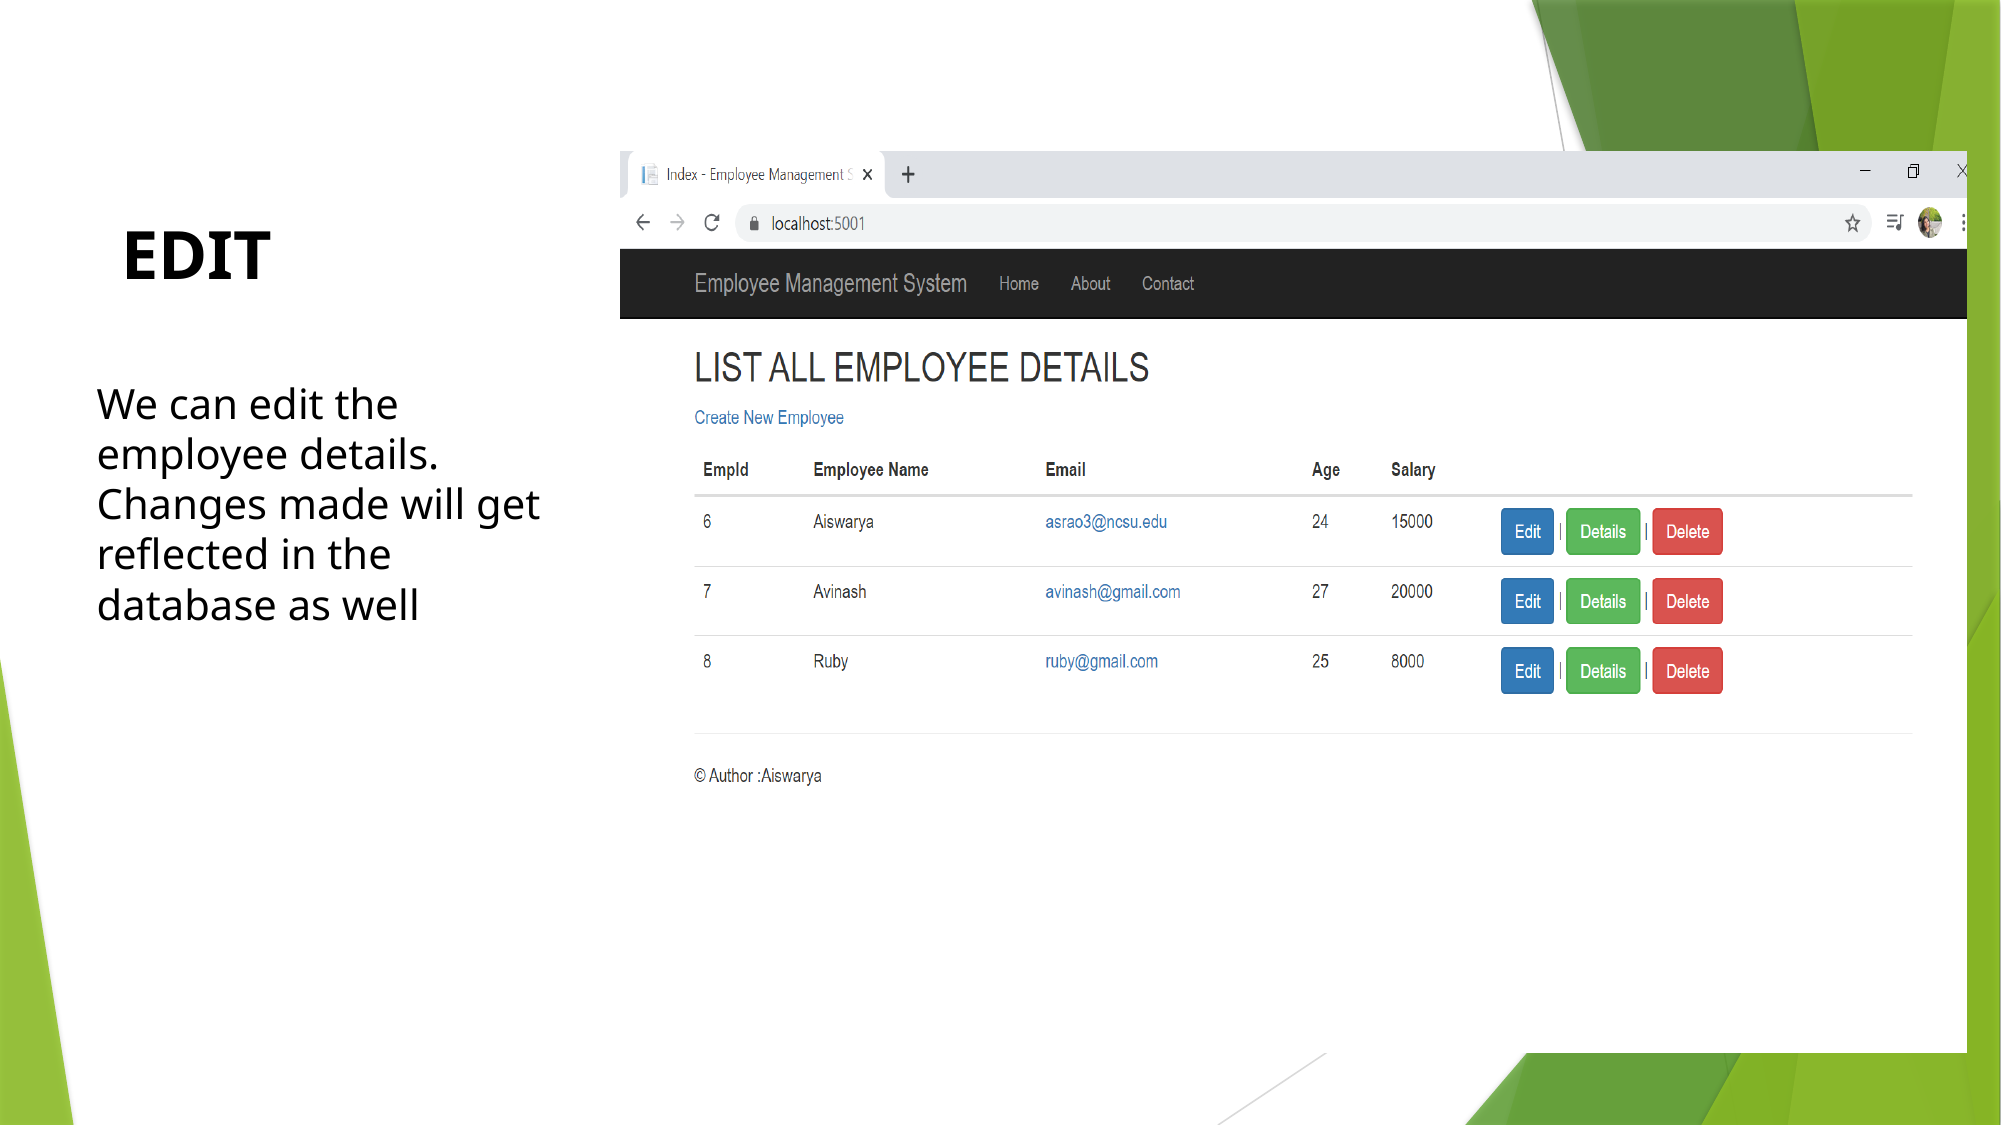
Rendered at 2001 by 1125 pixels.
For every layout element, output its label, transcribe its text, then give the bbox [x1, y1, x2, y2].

title We can edit the employee details. Changes made will get reflected in the database as well [81, 370, 590, 755]
text_box EDIT [106, 205, 559, 301]
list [619, 150, 1967, 1054]
